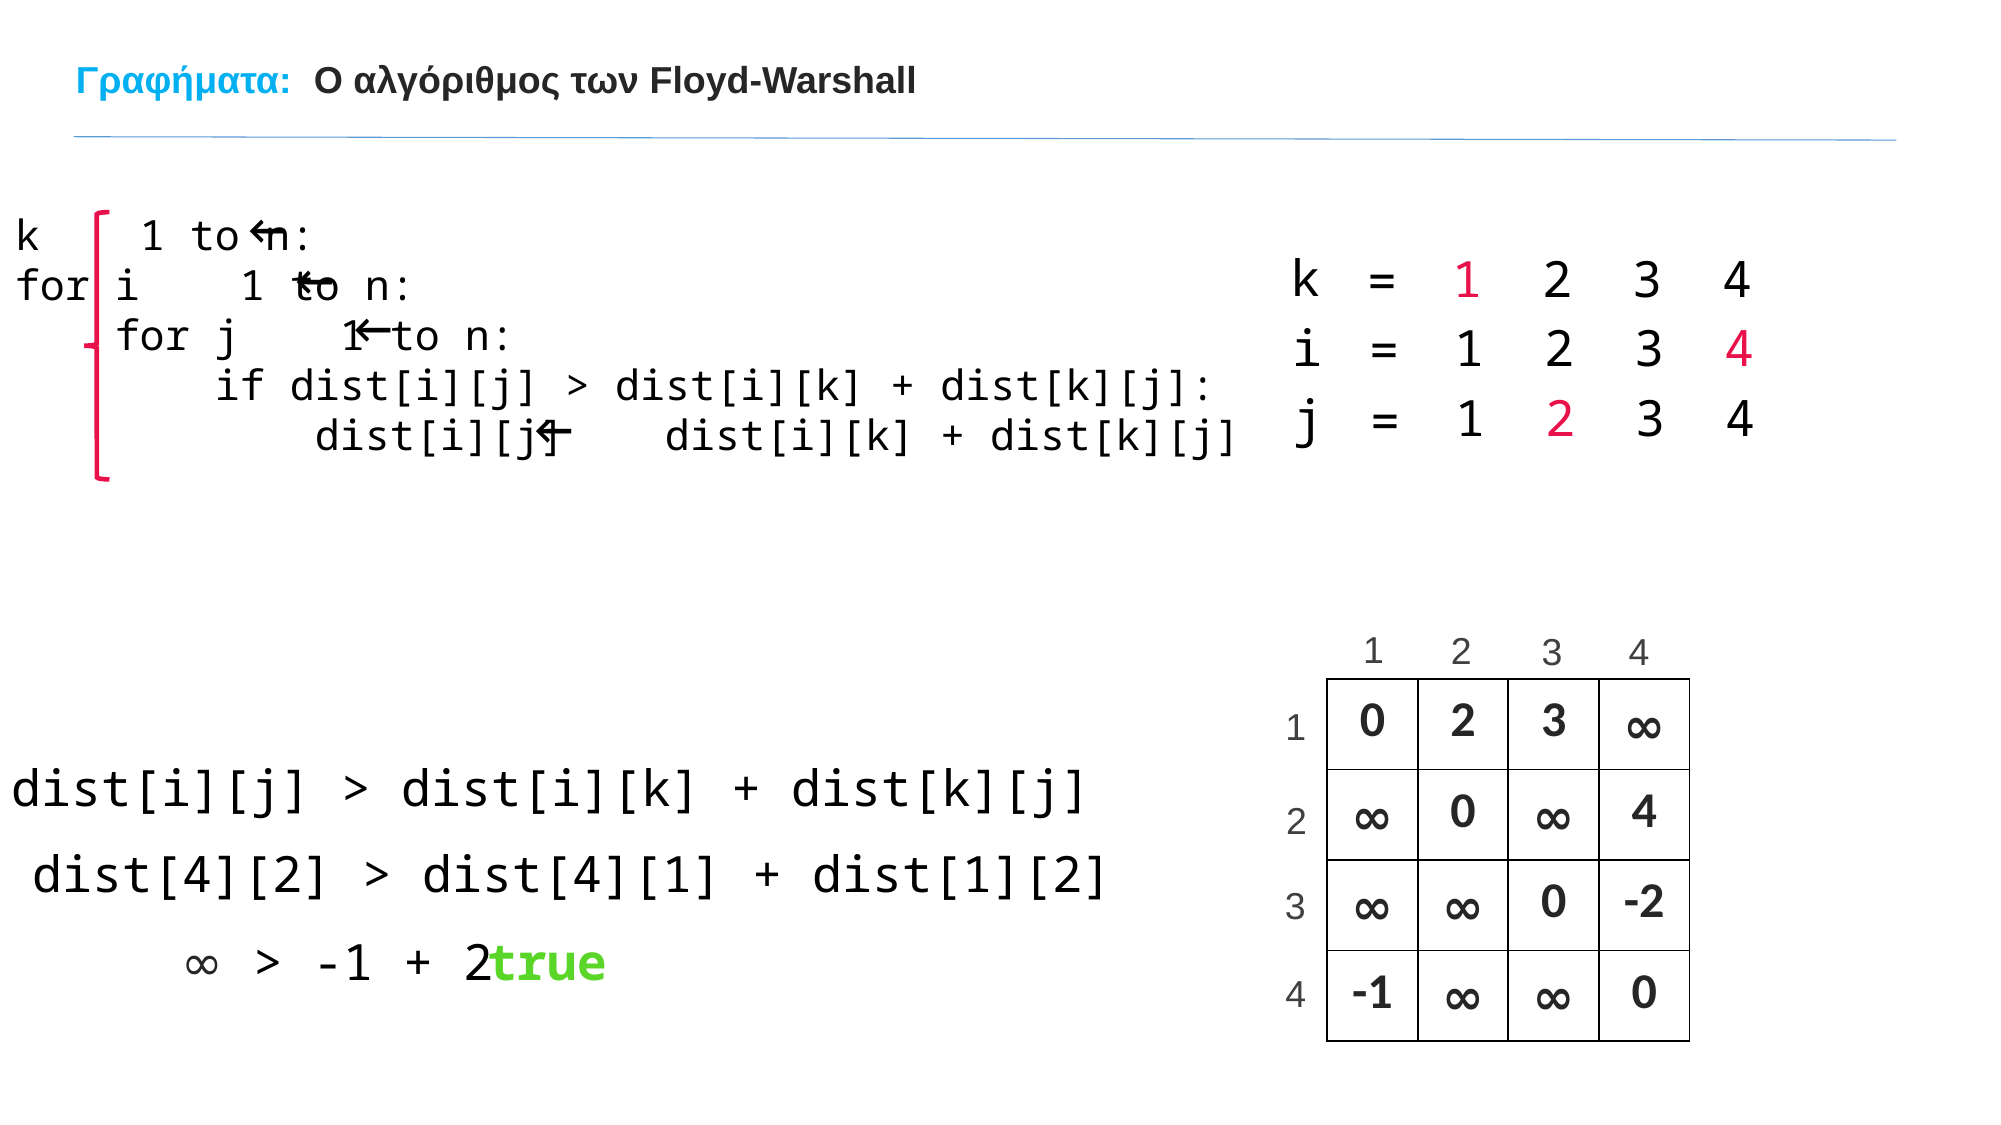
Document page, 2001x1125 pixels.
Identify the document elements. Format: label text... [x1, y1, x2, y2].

table_cell 4 [1600, 770, 1689, 859]
text_box = [1356, 381, 1439, 457]
text_box ↑ [231, 226, 297, 266]
text_box 2 [1243, 789, 1349, 850]
text_box 3 [1242, 874, 1348, 935]
text_box ∞ > -1 + 2 [166, 922, 472, 998]
text_box dist[4][2] > dist[4][1] + dist[1][2] [17, 835, 1128, 910]
text_box 1 2 3 4 [1441, 379, 1844, 454]
table_cell 0 [1419, 770, 1507, 859]
table_cell ∞ [1328, 861, 1417, 950]
table_cell -2 [1600, 861, 1689, 950]
text_box for k 1 to n: for i 1 to n: for j 1 to n: if dist[i][j] > dist[i][k] + dist[k][j]: dist[i][j] dist[i][k] + dist[k][j] [0, 151, 1255, 467]
text_box j [1278, 379, 1362, 454]
text_box ↑ [278, 274, 344, 316]
table_cell -1 [1328, 951, 1417, 1040]
text_box 3 [1499, 620, 1586, 680]
text_box Γραφήματα: [61, 49, 315, 109]
text_box = [1352, 242, 1435, 311]
text_box [84, 211, 110, 480]
text_box 2 [1408, 619, 1514, 680]
table_cell 0 [1600, 951, 1689, 1040]
table_cell 0 [1509, 861, 1598, 950]
text_box 4 [1243, 962, 1349, 1023]
text_box 1 2 3 4 [1437, 239, 1841, 315]
text_box 1 2 3 4 [1439, 308, 1843, 384]
text_box 1 [1243, 695, 1349, 755]
text_box k [1275, 239, 1358, 315]
text_box Ο αλγόριθμος των Floyd-Warshall [315, 49, 933, 109]
table_cell ∞ [1328, 770, 1417, 859]
table_header 2 [1419, 680, 1507, 769]
text_box i [1277, 308, 1360, 384]
table_cell ∞ [1419, 951, 1507, 1040]
text_box true [472, 922, 622, 998]
text_box = [1354, 311, 1437, 381]
table_header 0 [1328, 680, 1417, 769]
text_box 1 [1320, 618, 1427, 678]
table_header ∞ [1600, 681, 1689, 769]
table_cell ∞ [1509, 951, 1598, 1040]
text_box ↑ [517, 423, 583, 465]
table_header 3 [1509, 680, 1598, 769]
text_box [73, 136, 1897, 140]
text_box dist[i][j] > dist[i][k] + dist[k][j] [0, 748, 1107, 824]
table_cell ∞ [1419, 861, 1507, 950]
text_box ↑ [336, 322, 402, 365]
text_box 4 [1586, 620, 1692, 681]
table_cell ∞ [1509, 770, 1598, 859]
